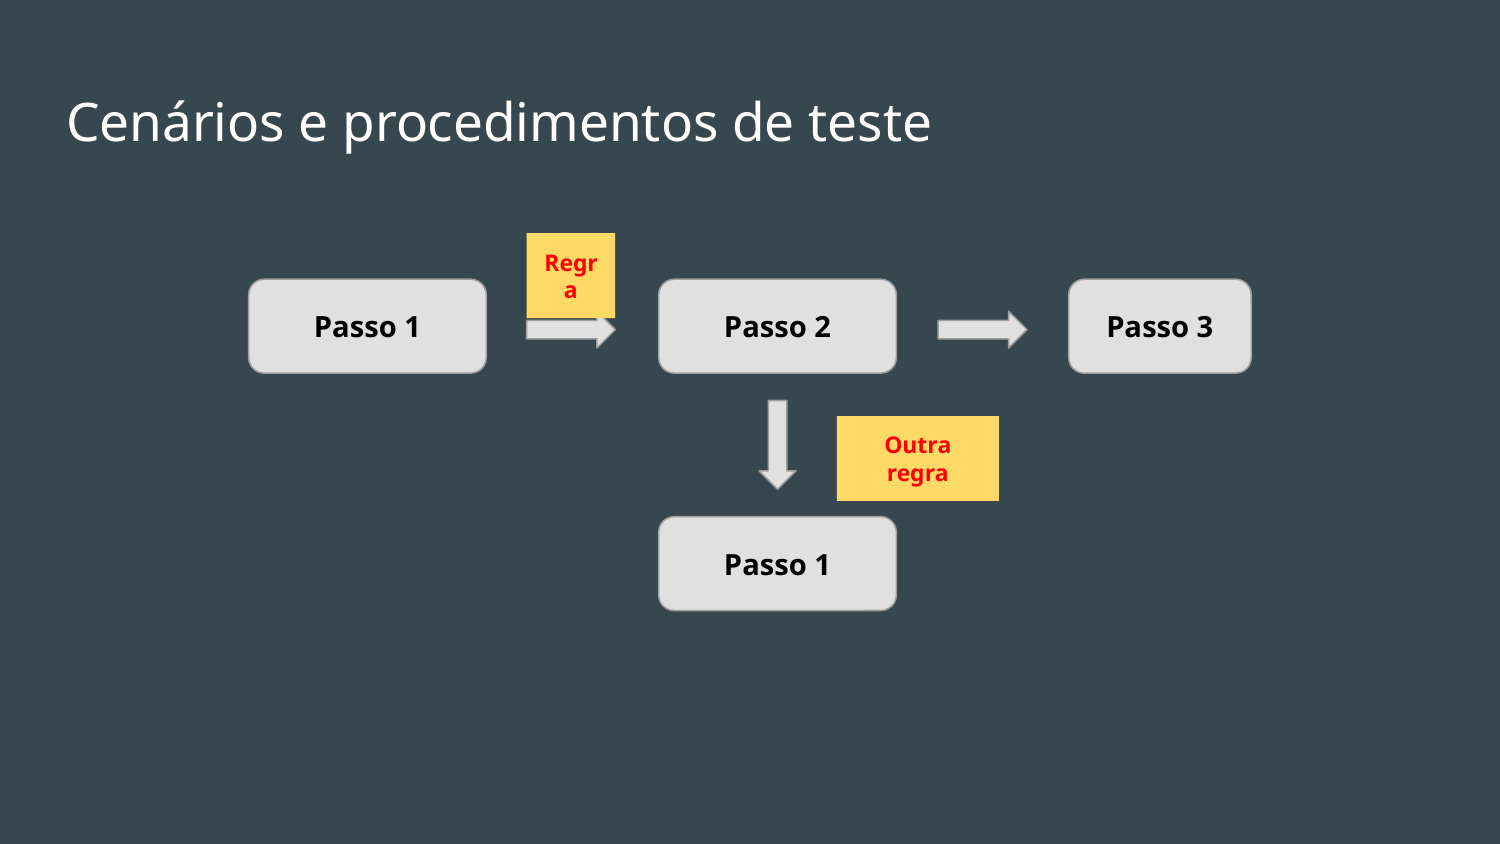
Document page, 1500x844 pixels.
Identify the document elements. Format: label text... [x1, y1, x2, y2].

title Cenários e procedimentos de teste [51, 72, 1449, 167]
text_box [526, 319, 616, 349]
text_box Passo 2 [658, 279, 897, 374]
text_box Passo 1 [248, 279, 487, 374]
text_box Passo 1 [658, 516, 897, 611]
text_box Passo 3 [1068, 279, 1252, 374]
text_box Regra [526, 233, 616, 319]
text_box Outra regra [836, 416, 999, 501]
text_box [759, 400, 796, 490]
text_box [938, 311, 1027, 349]
